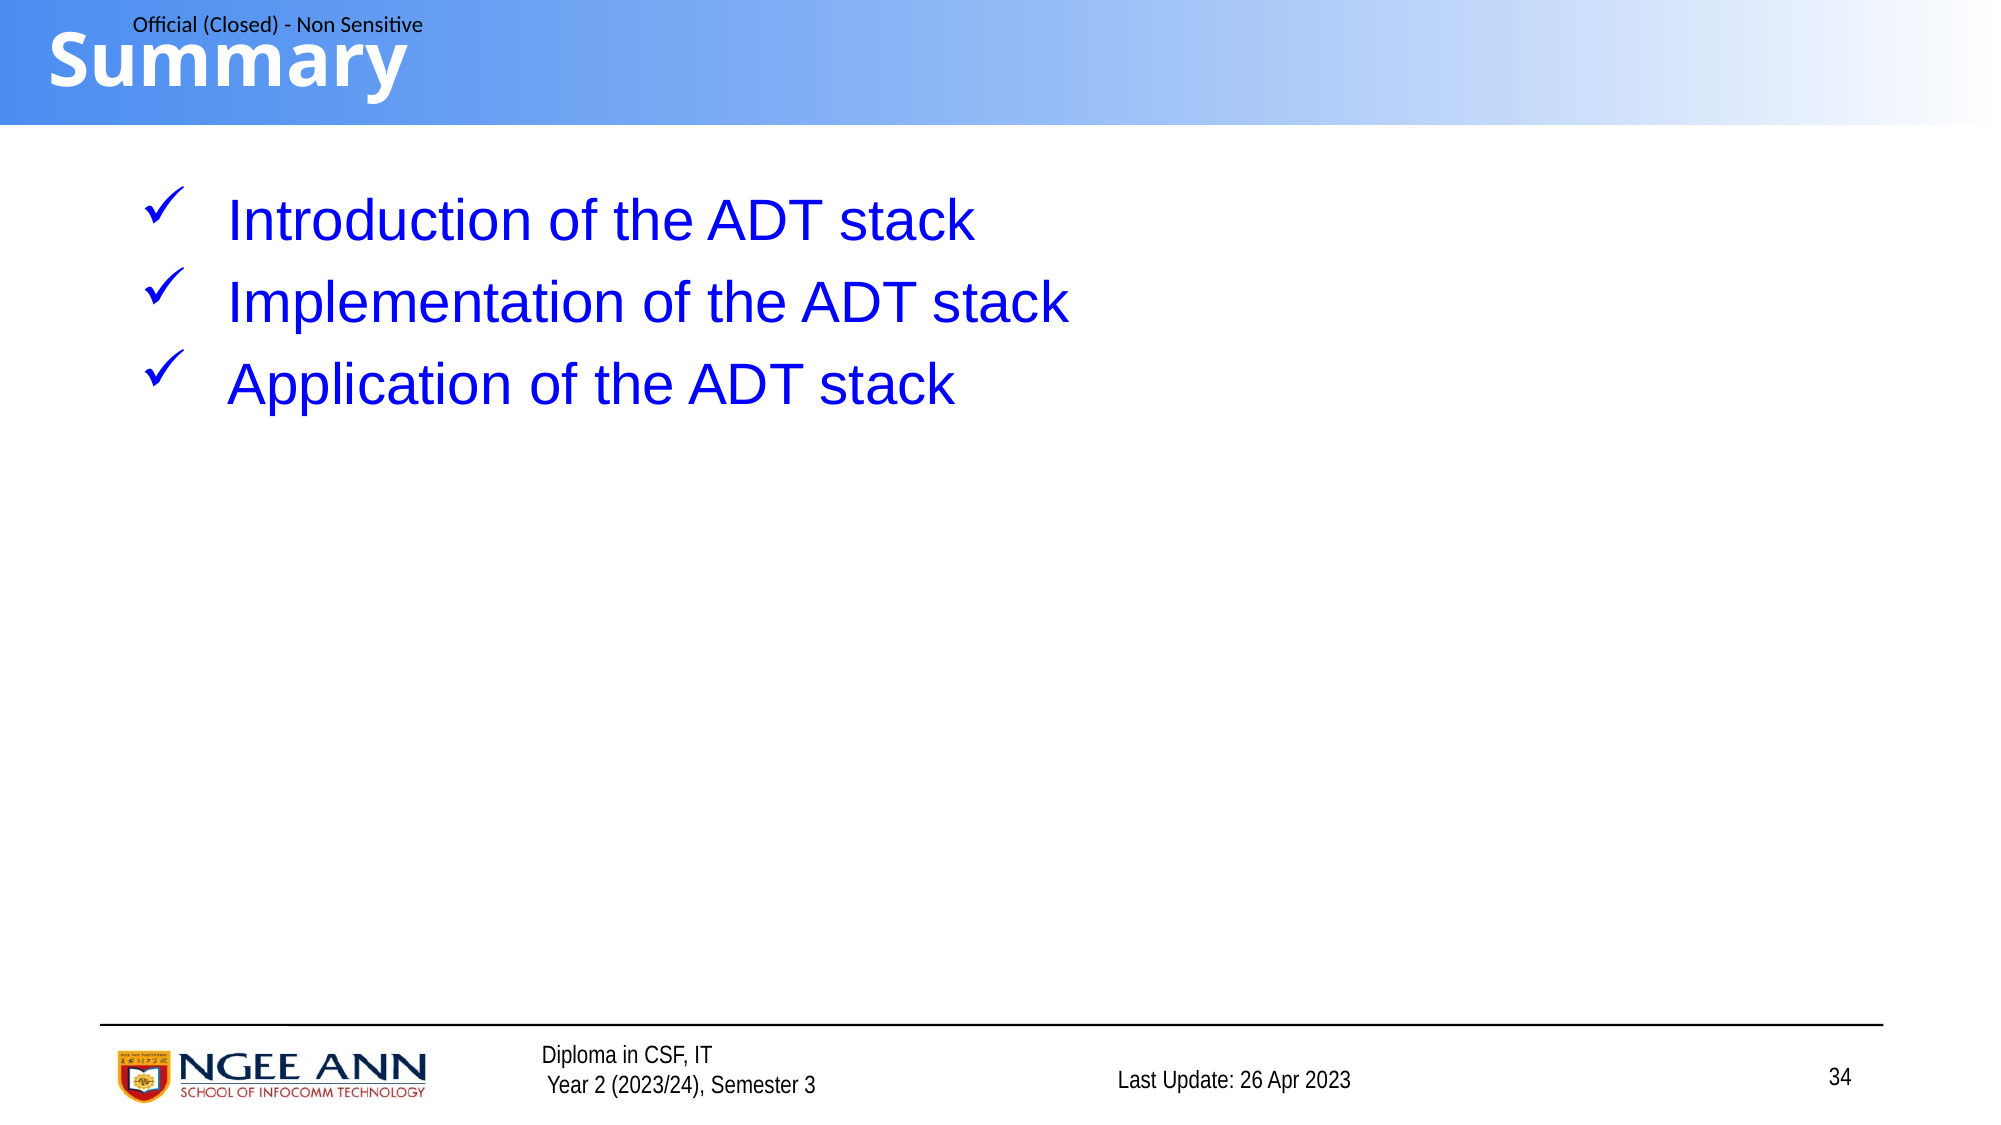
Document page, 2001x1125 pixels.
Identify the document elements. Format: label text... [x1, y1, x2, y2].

title Summary [31, 0, 2000, 115]
list Introduction of the ADT stack Implementation of the ADT stack Application of the ADT stack [125, 174, 1713, 988]
picture [83, 1028, 459, 1125]
